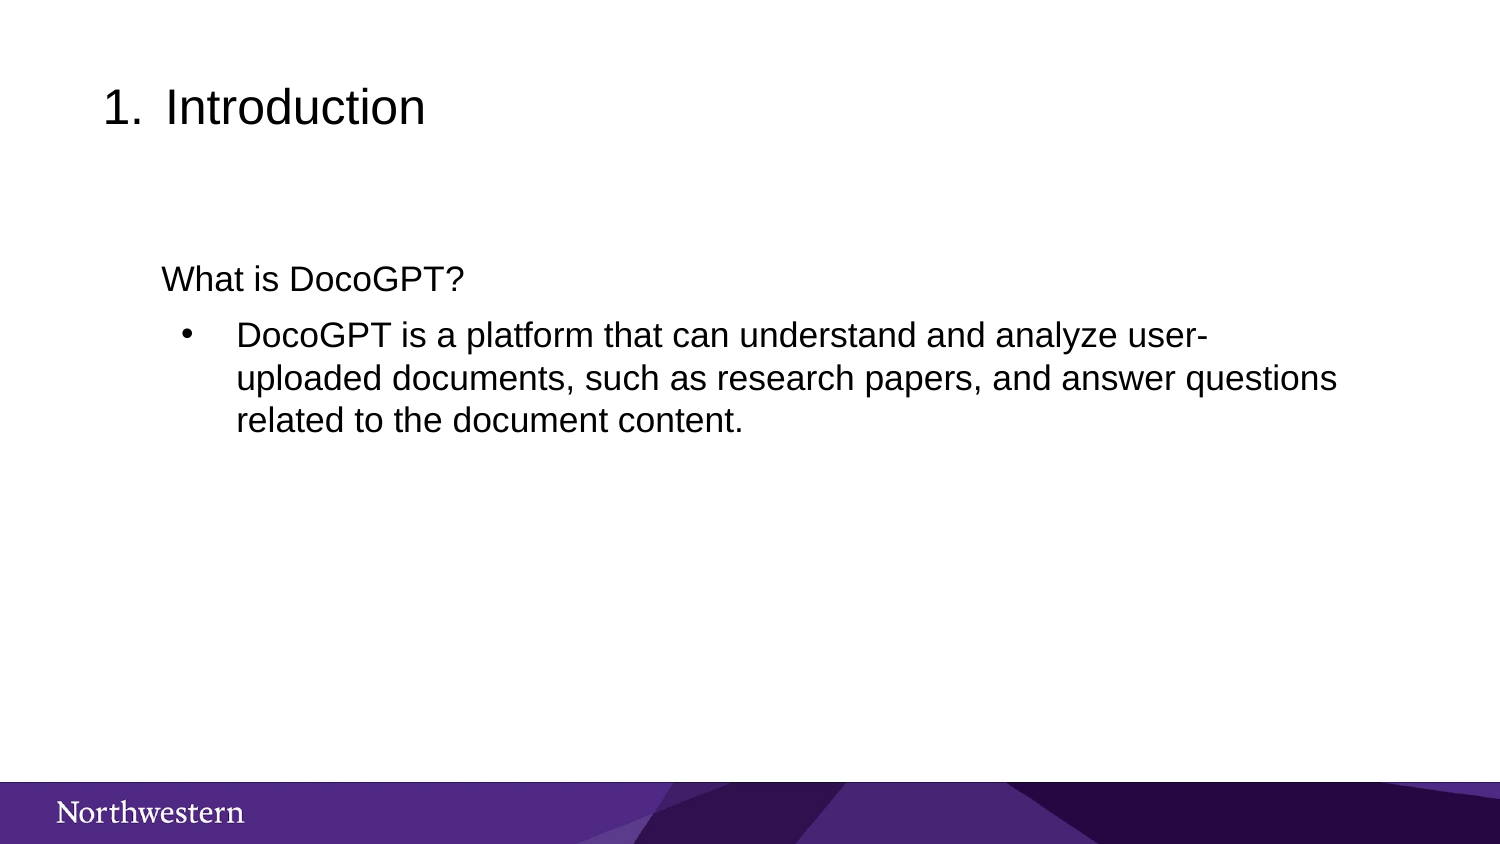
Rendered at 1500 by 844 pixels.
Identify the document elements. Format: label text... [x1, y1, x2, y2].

title Introduction [75, 33, 1425, 175]
picture [0, 0, 1500, 844]
list What is DocoGPT? DocoGPT is a platform that can understand and analyze user-uploaded documents, such as research papers, and answer questions related to the document content. [146, 195, 1354, 753]
